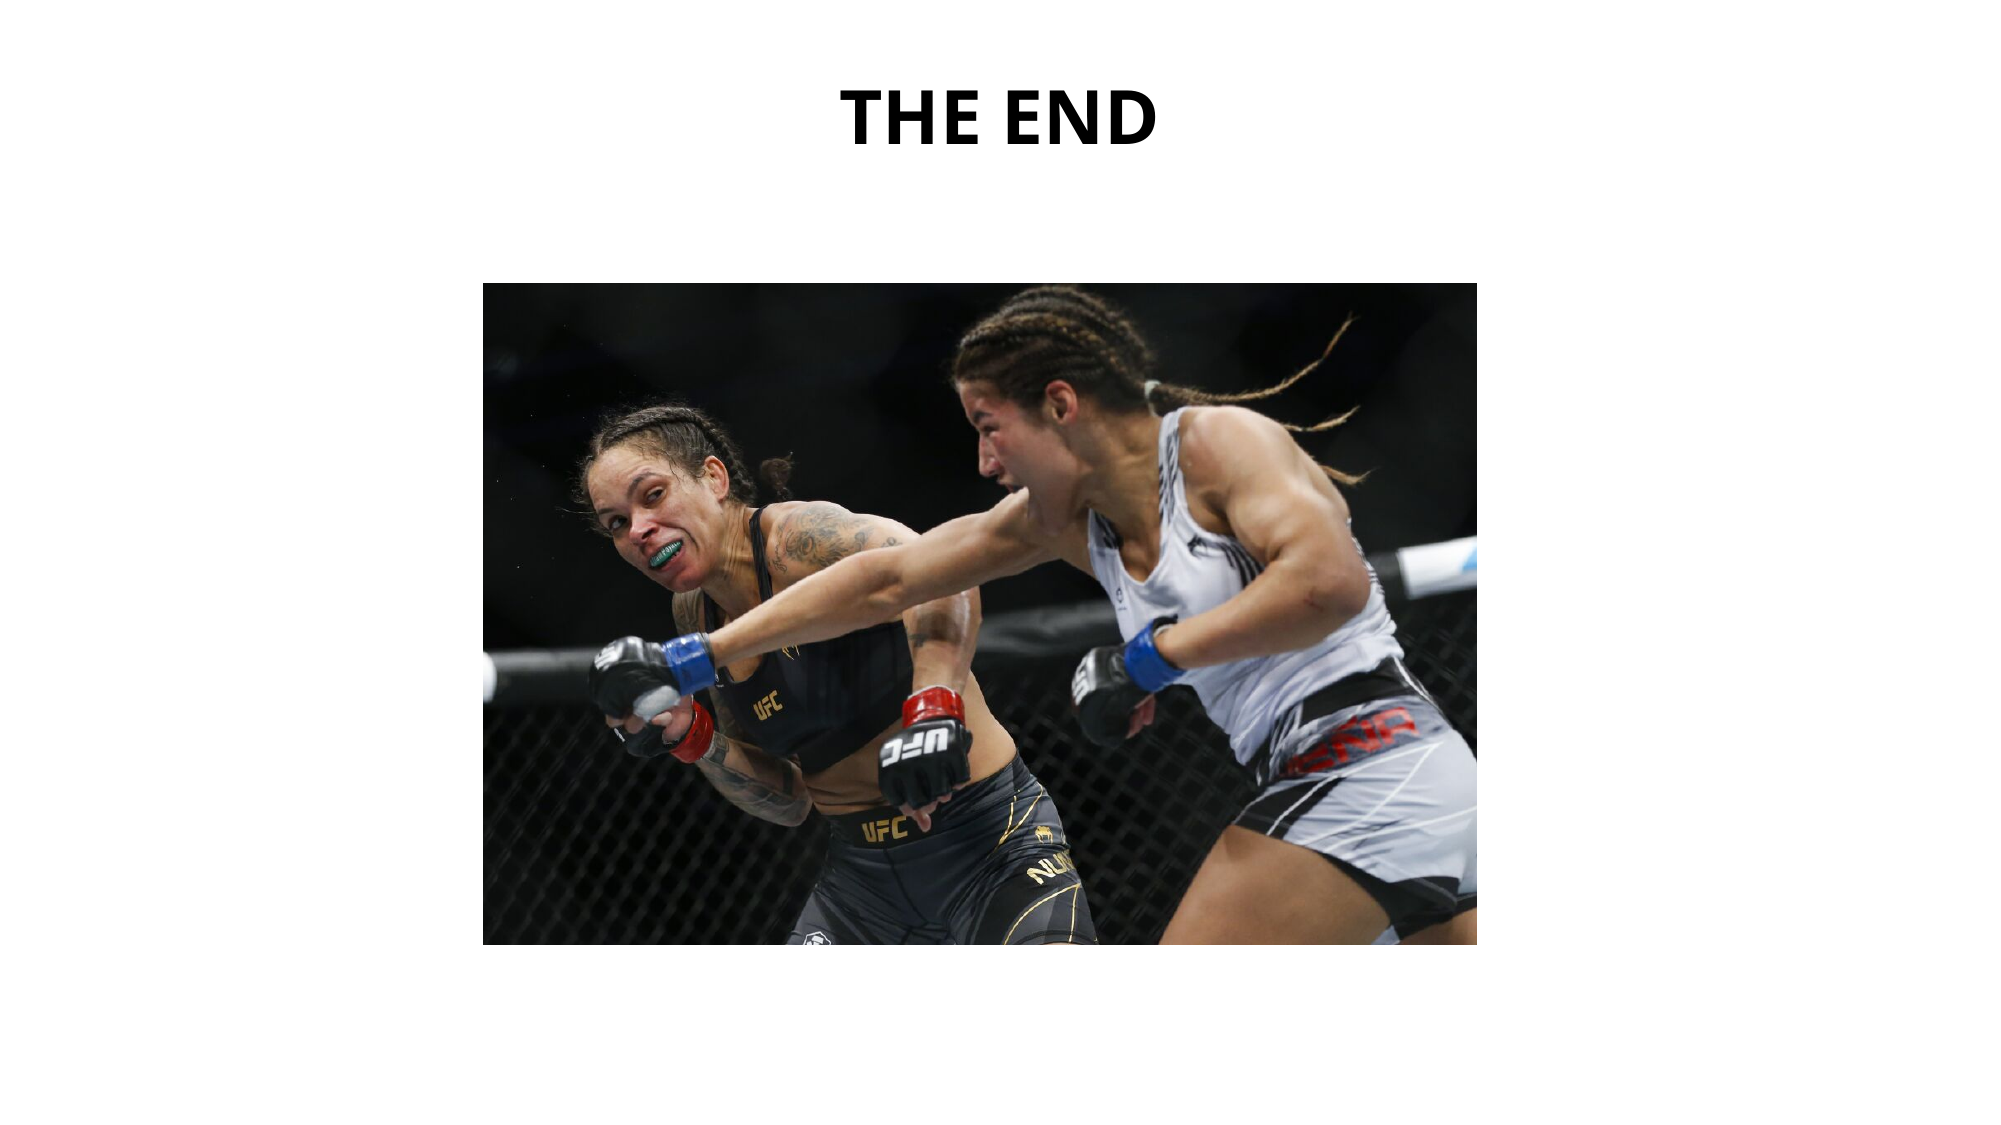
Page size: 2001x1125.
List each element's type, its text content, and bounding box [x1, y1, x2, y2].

picture [483, 282, 1477, 946]
title The end [37, 72, 1963, 193]
